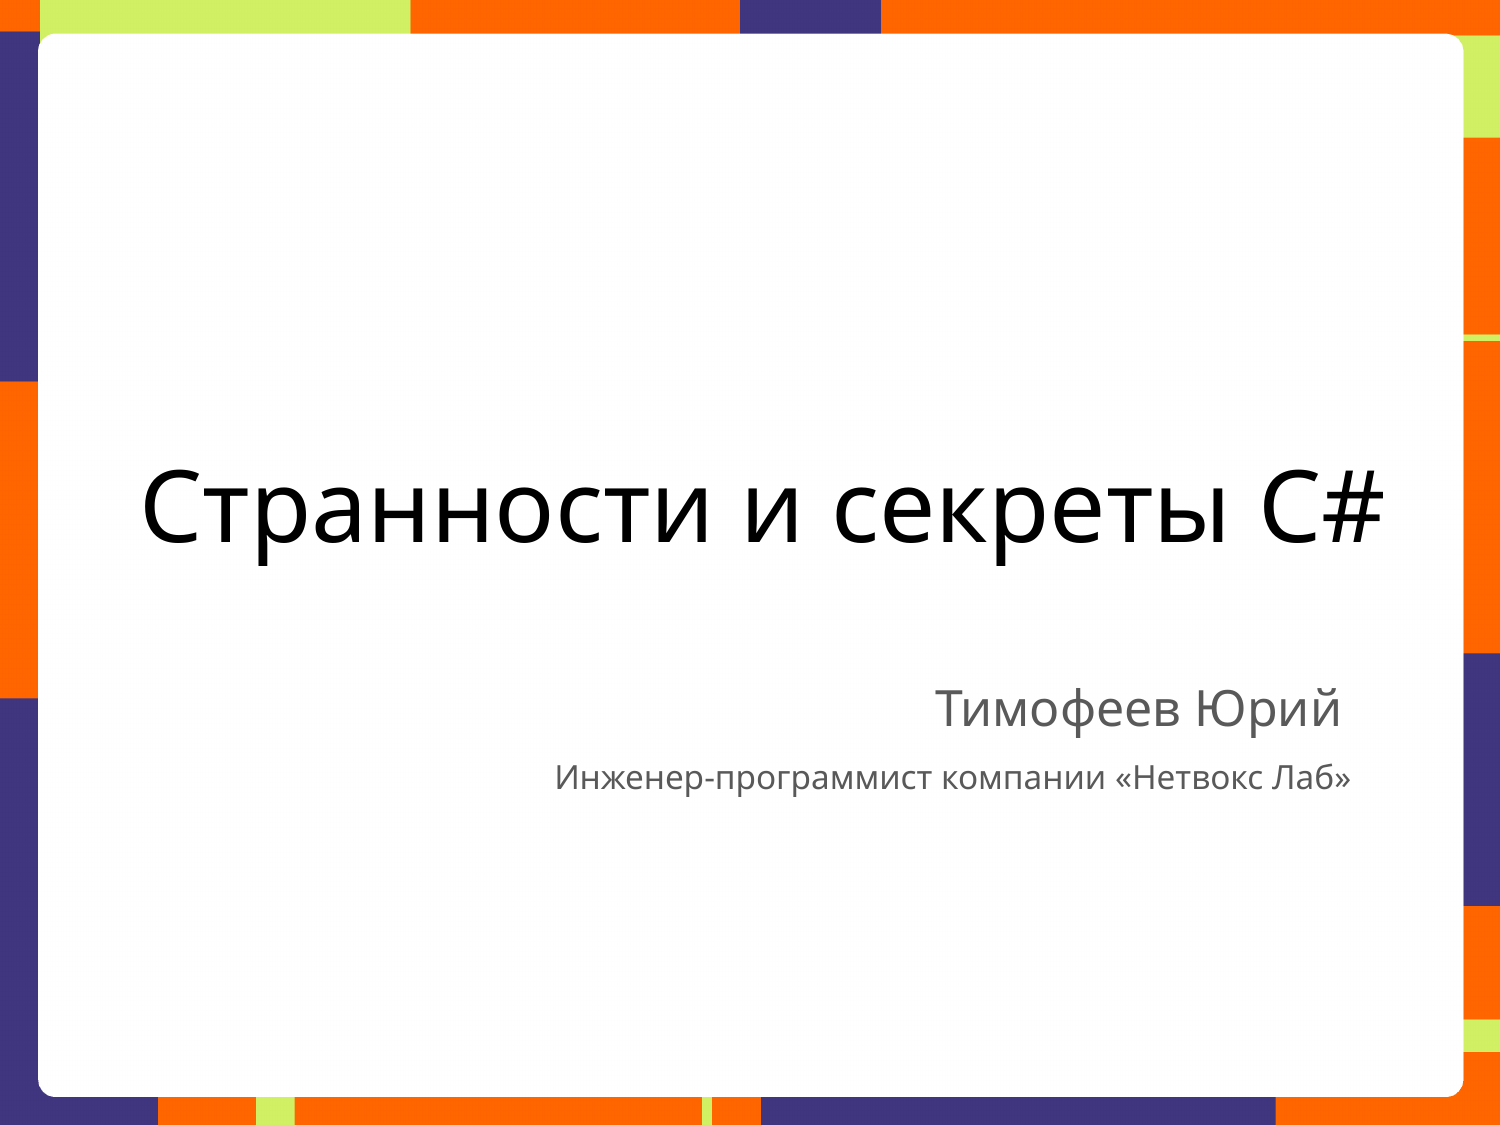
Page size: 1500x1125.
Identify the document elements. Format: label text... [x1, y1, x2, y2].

text_box Странности и секреты C# [124, 434, 1402, 570]
picture [0, 0, 1500, 1125]
text_box Тимофеев Юрий [920, 668, 1358, 744]
text_box Инженер-программист компании «Нетвокс Лаб» [539, 749, 1368, 804]
